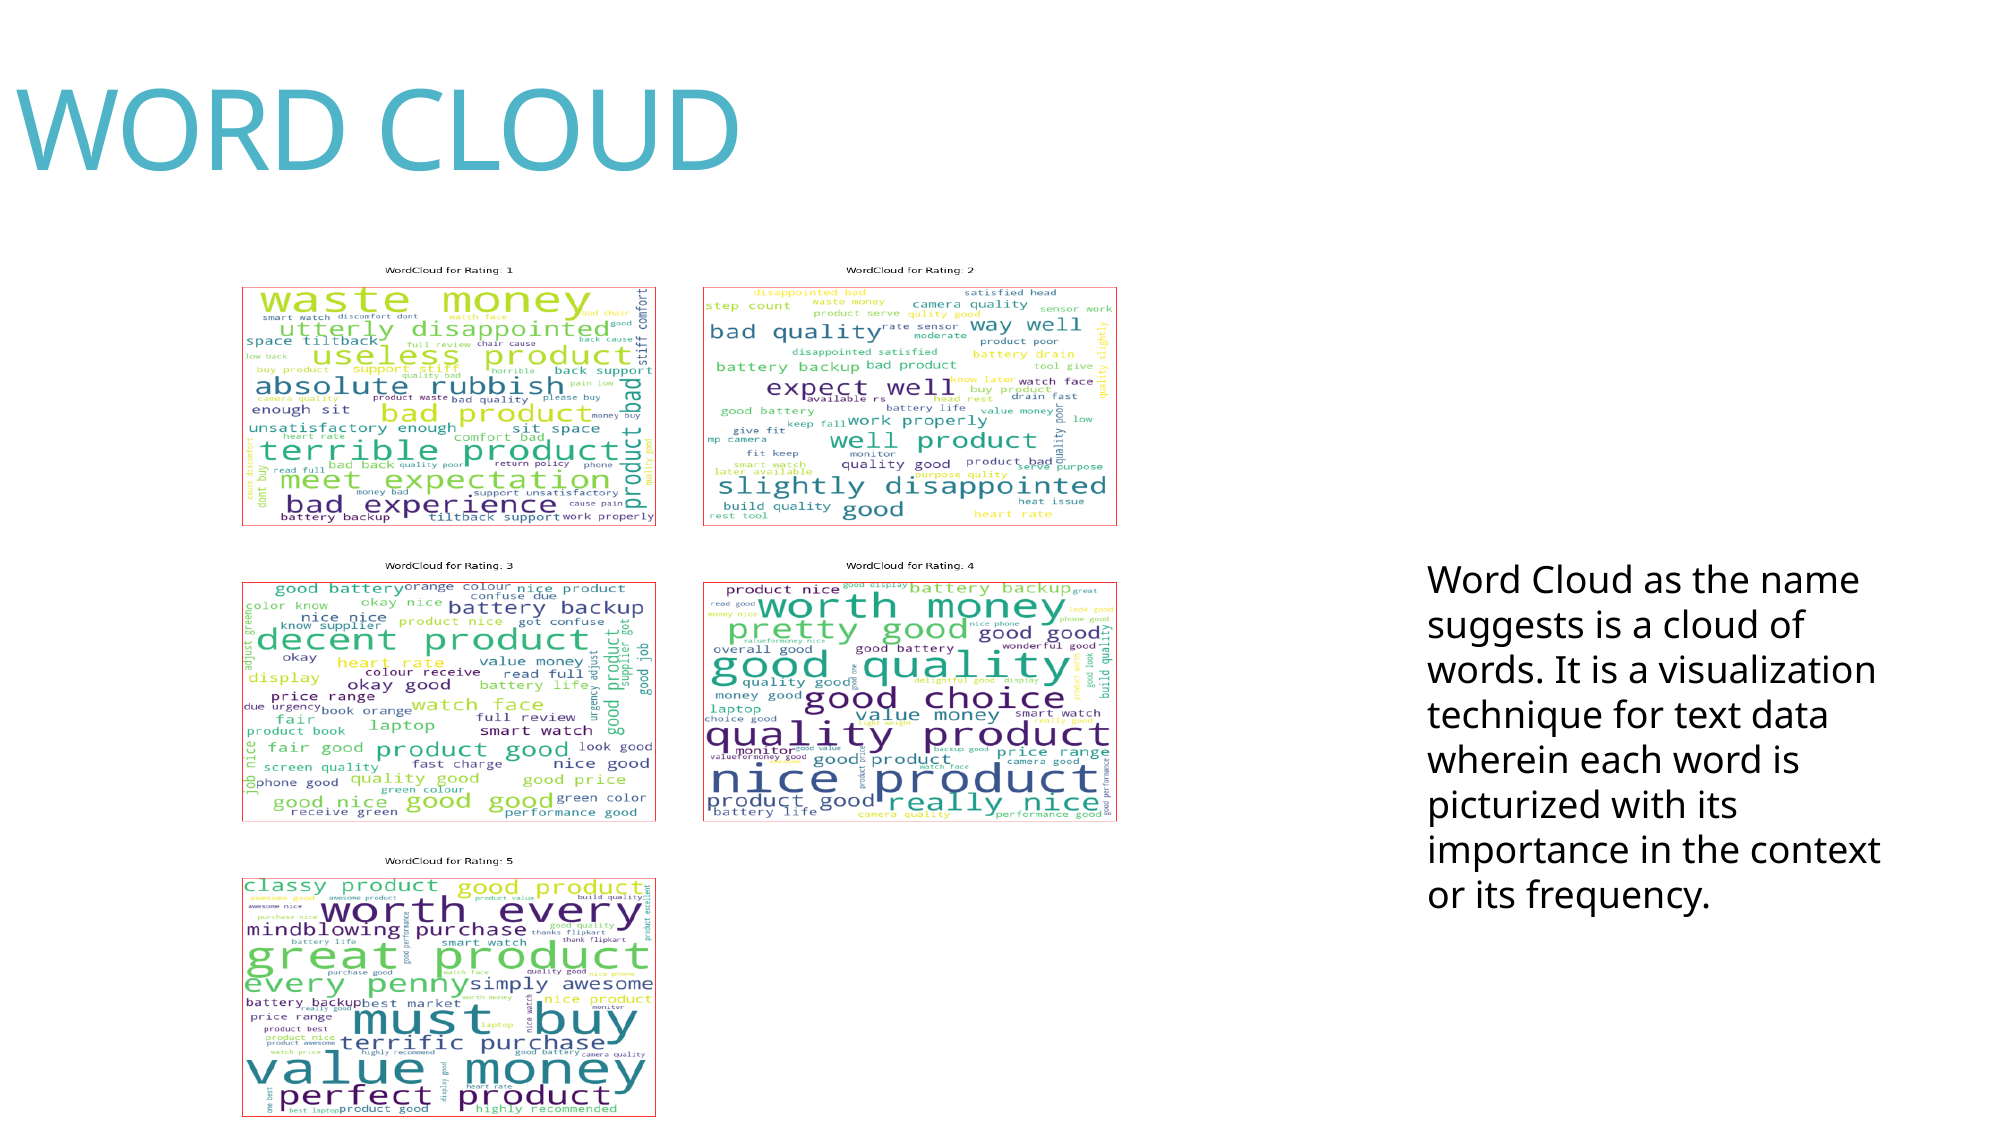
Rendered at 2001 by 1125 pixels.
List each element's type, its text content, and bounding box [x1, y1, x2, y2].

title WORD CLOUD [0, 0, 1768, 272]
picture [232, 262, 1123, 1123]
text_box Word Cloud as the name suggests is a cloud of words. It is a visualization technique for text data wherein each word is picturized with its importance in the context or its frequency. [1412, 548, 1938, 924]
